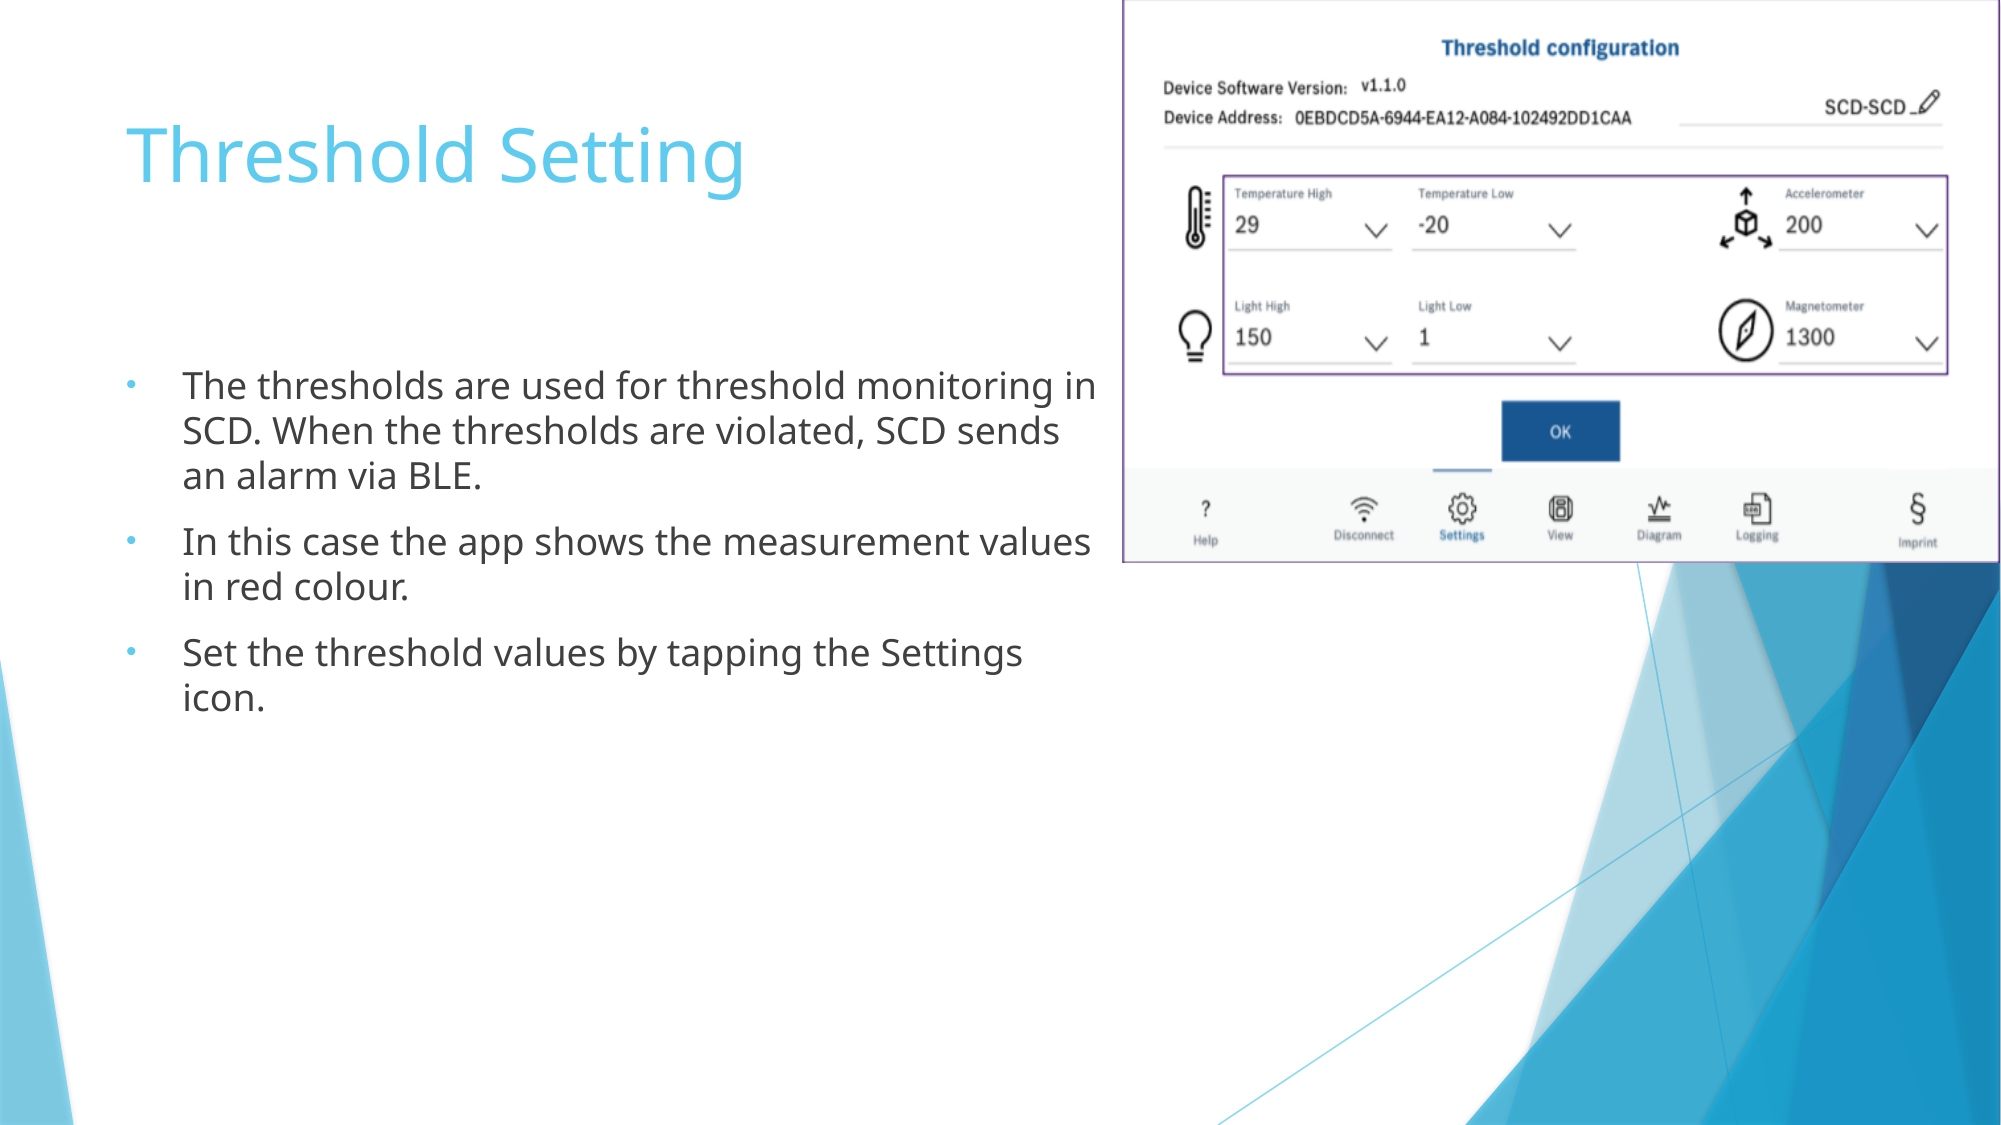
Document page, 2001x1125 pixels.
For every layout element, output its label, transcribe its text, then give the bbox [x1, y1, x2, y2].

list The thresholds are used for threshold monitoring in SCD. When the thresholds are violated, SCD sends an alarm via BLE. In this case the app shows the measurement values in red colour. Set the threshold values by tapping the Settings icon. [111, 354, 1123, 992]
picture [1122, 0, 2000, 563]
title Threshold Setting [111, 99, 1117, 317]
